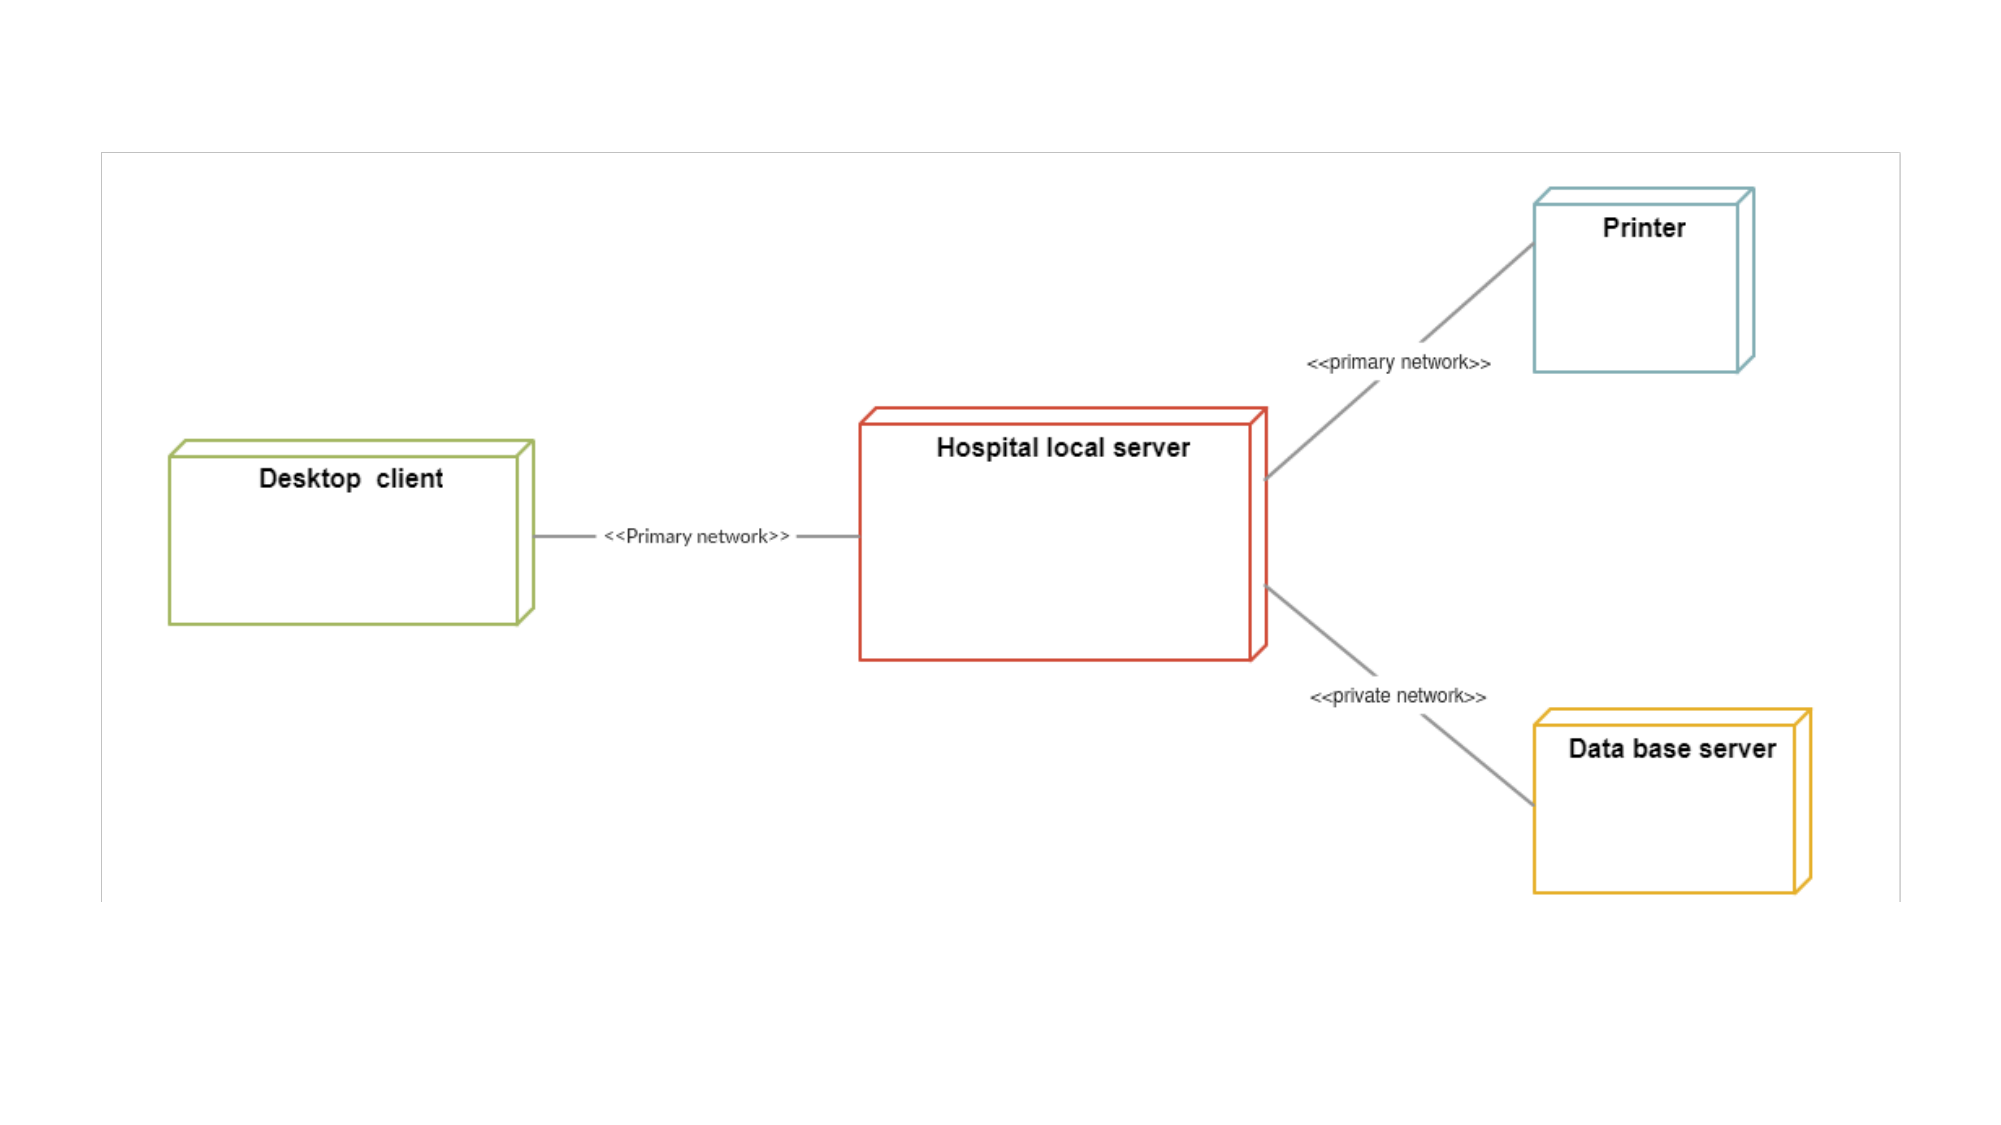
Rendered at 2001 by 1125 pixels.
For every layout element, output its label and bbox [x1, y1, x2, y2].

list [87, 138, 1913, 902]
